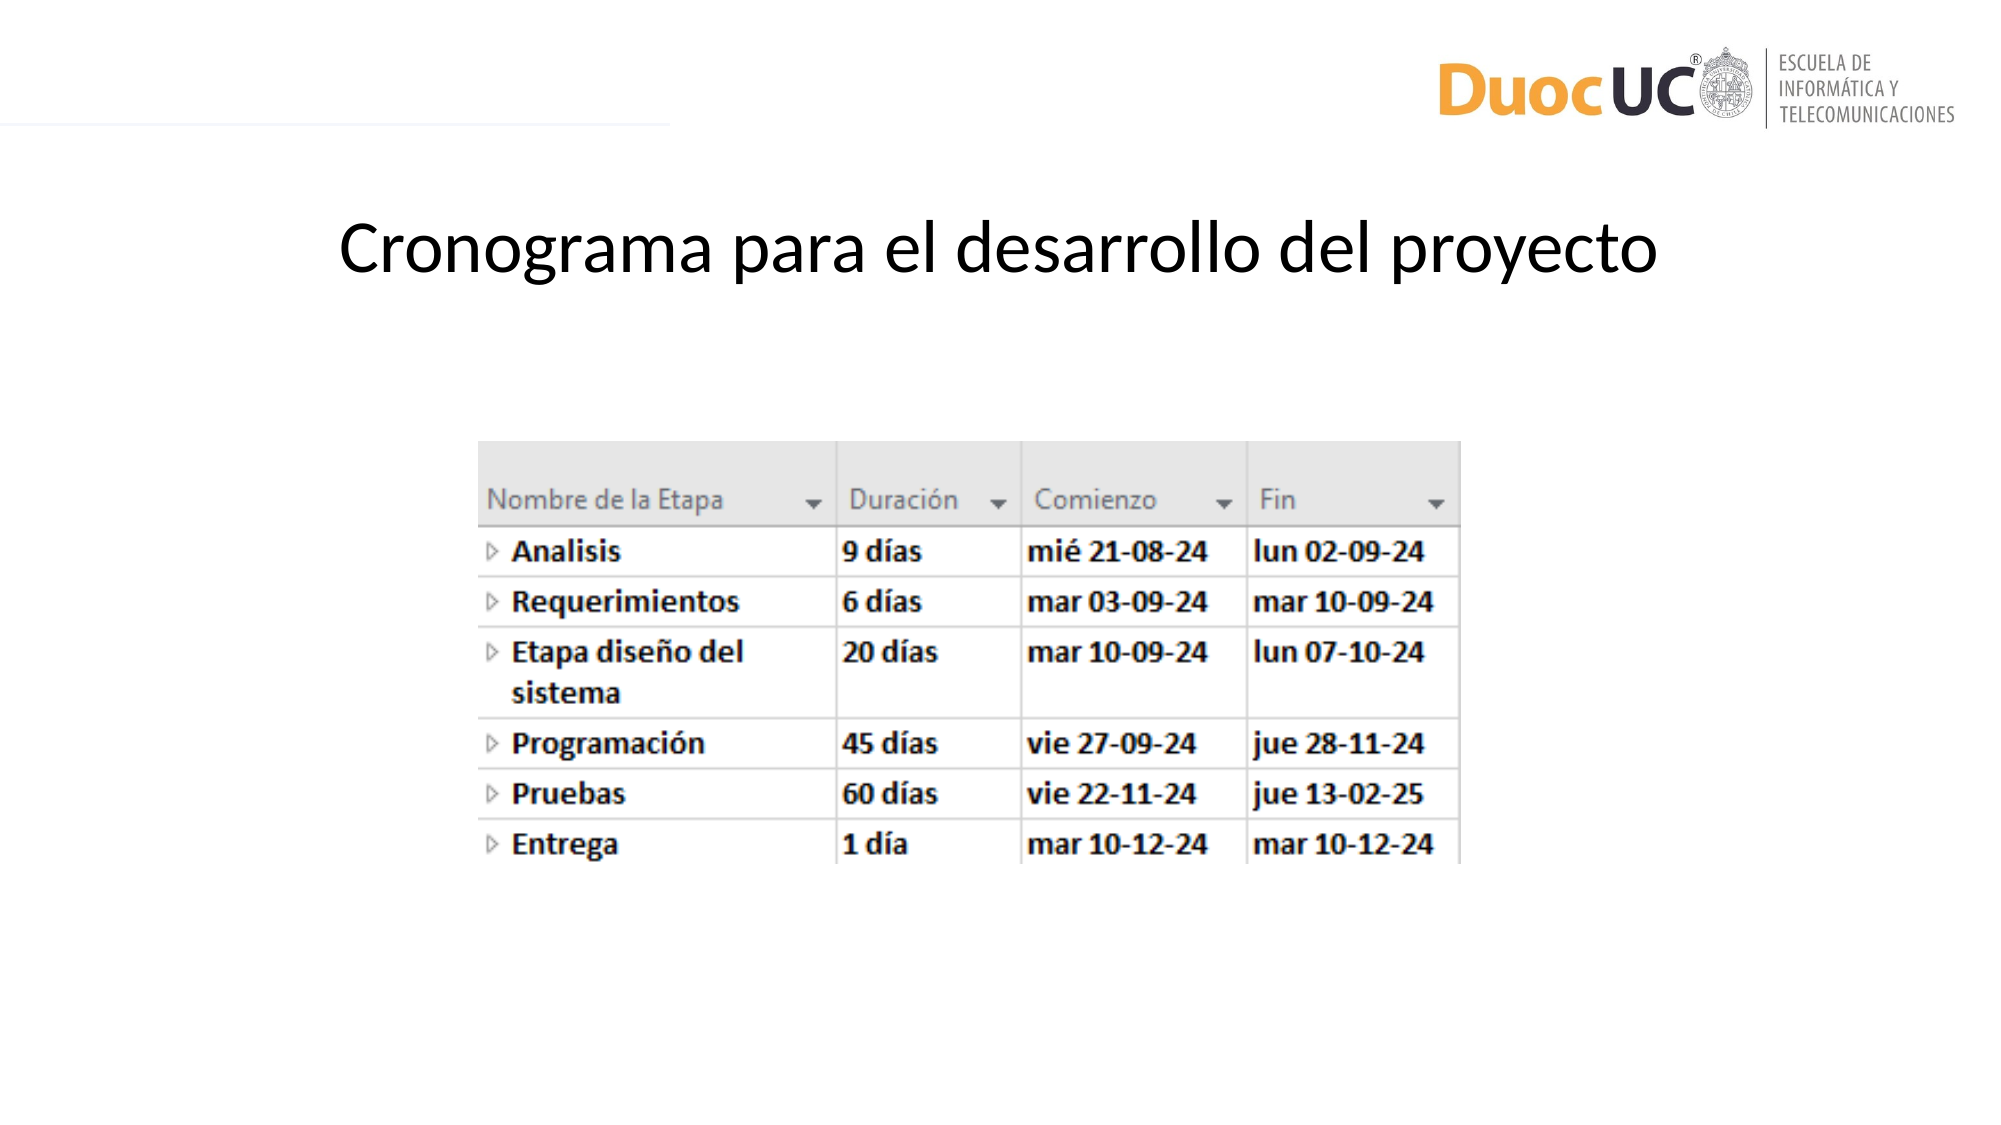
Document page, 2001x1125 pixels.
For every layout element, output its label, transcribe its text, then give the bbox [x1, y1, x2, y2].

text_box Cronograma para el desarrollo del proyecto [0, 189, 2000, 295]
picture [1438, 33, 1955, 164]
picture [478, 441, 1462, 864]
